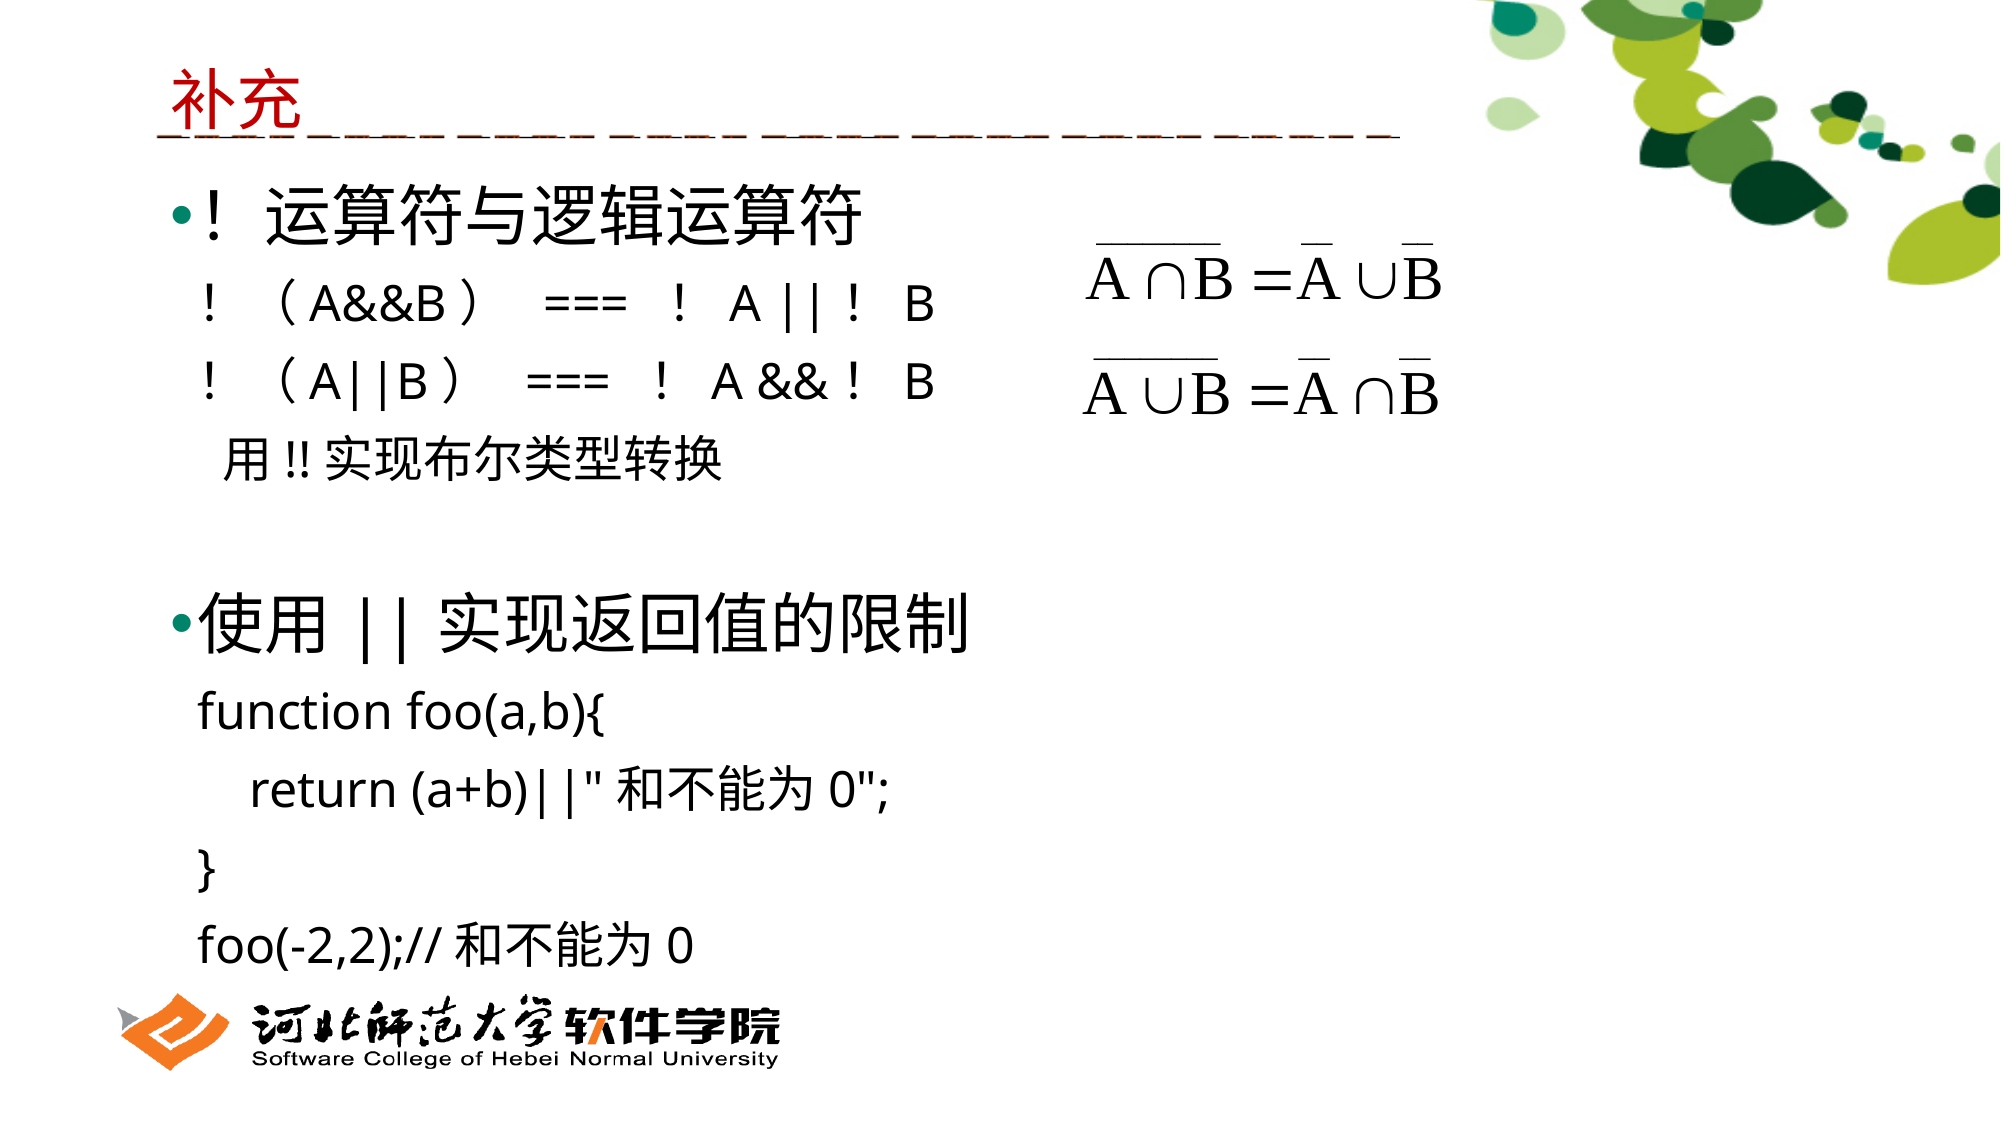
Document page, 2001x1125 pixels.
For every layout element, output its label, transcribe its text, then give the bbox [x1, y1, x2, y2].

list 补充 [155, 50, 1536, 131]
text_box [1081, 211, 1447, 313]
picture [0, 0, 2001, 1125]
list ！运算符与逻辑运算符 ！（A&&B） === ！A ||！B ！（A||B） === ！A &&！B 用!!实现布尔类型转换 使用||实现返回值的限制 function foo(a,b){ return (a+b)||"和不能为0"; } foo(-2,2);//和不能为0 [155, 142, 1717, 982]
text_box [1079, 326, 1445, 428]
